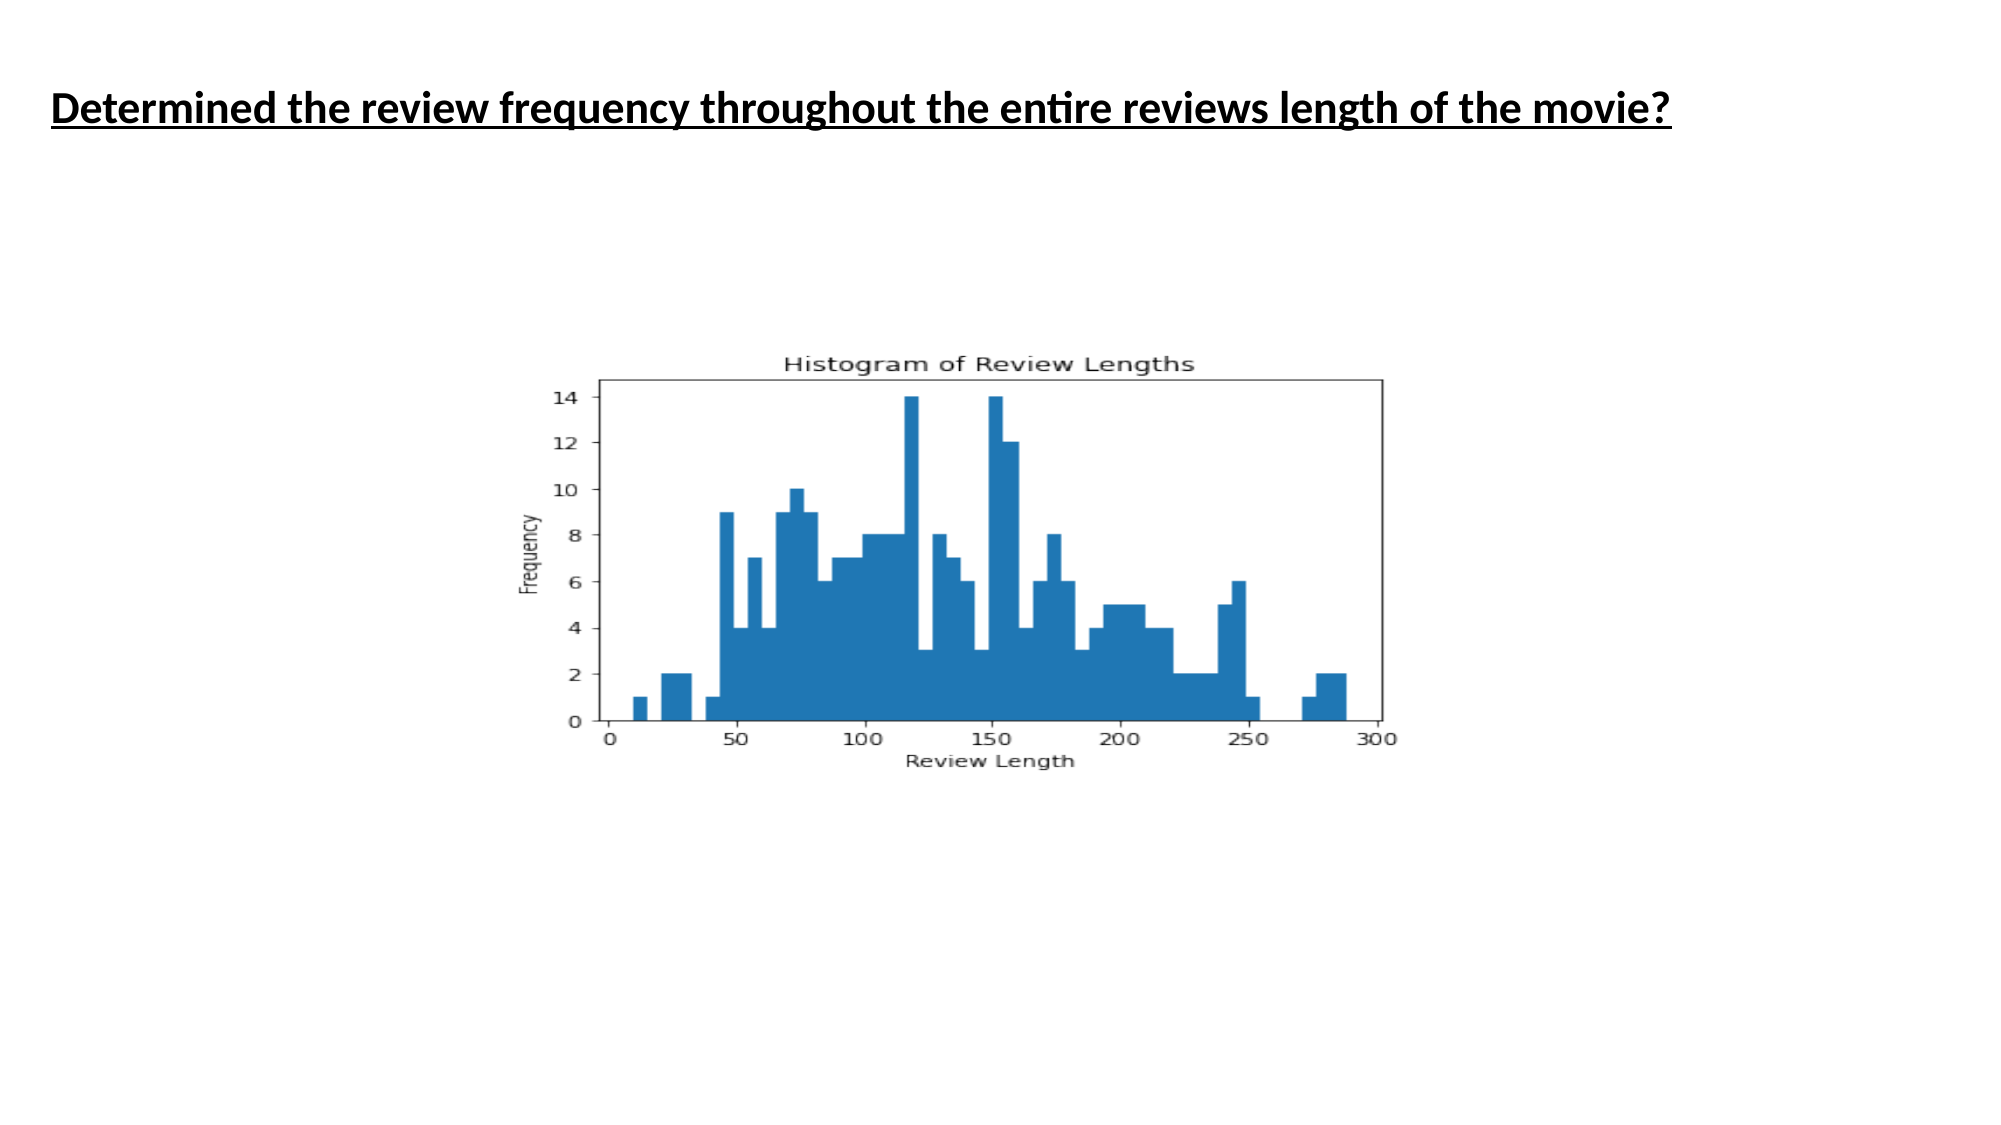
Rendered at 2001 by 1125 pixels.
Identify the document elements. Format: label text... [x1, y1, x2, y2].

picture [503, 345, 1415, 780]
title Determined the review frequency throughout the entire reviews length of the movie? [35, 0, 1761, 218]
